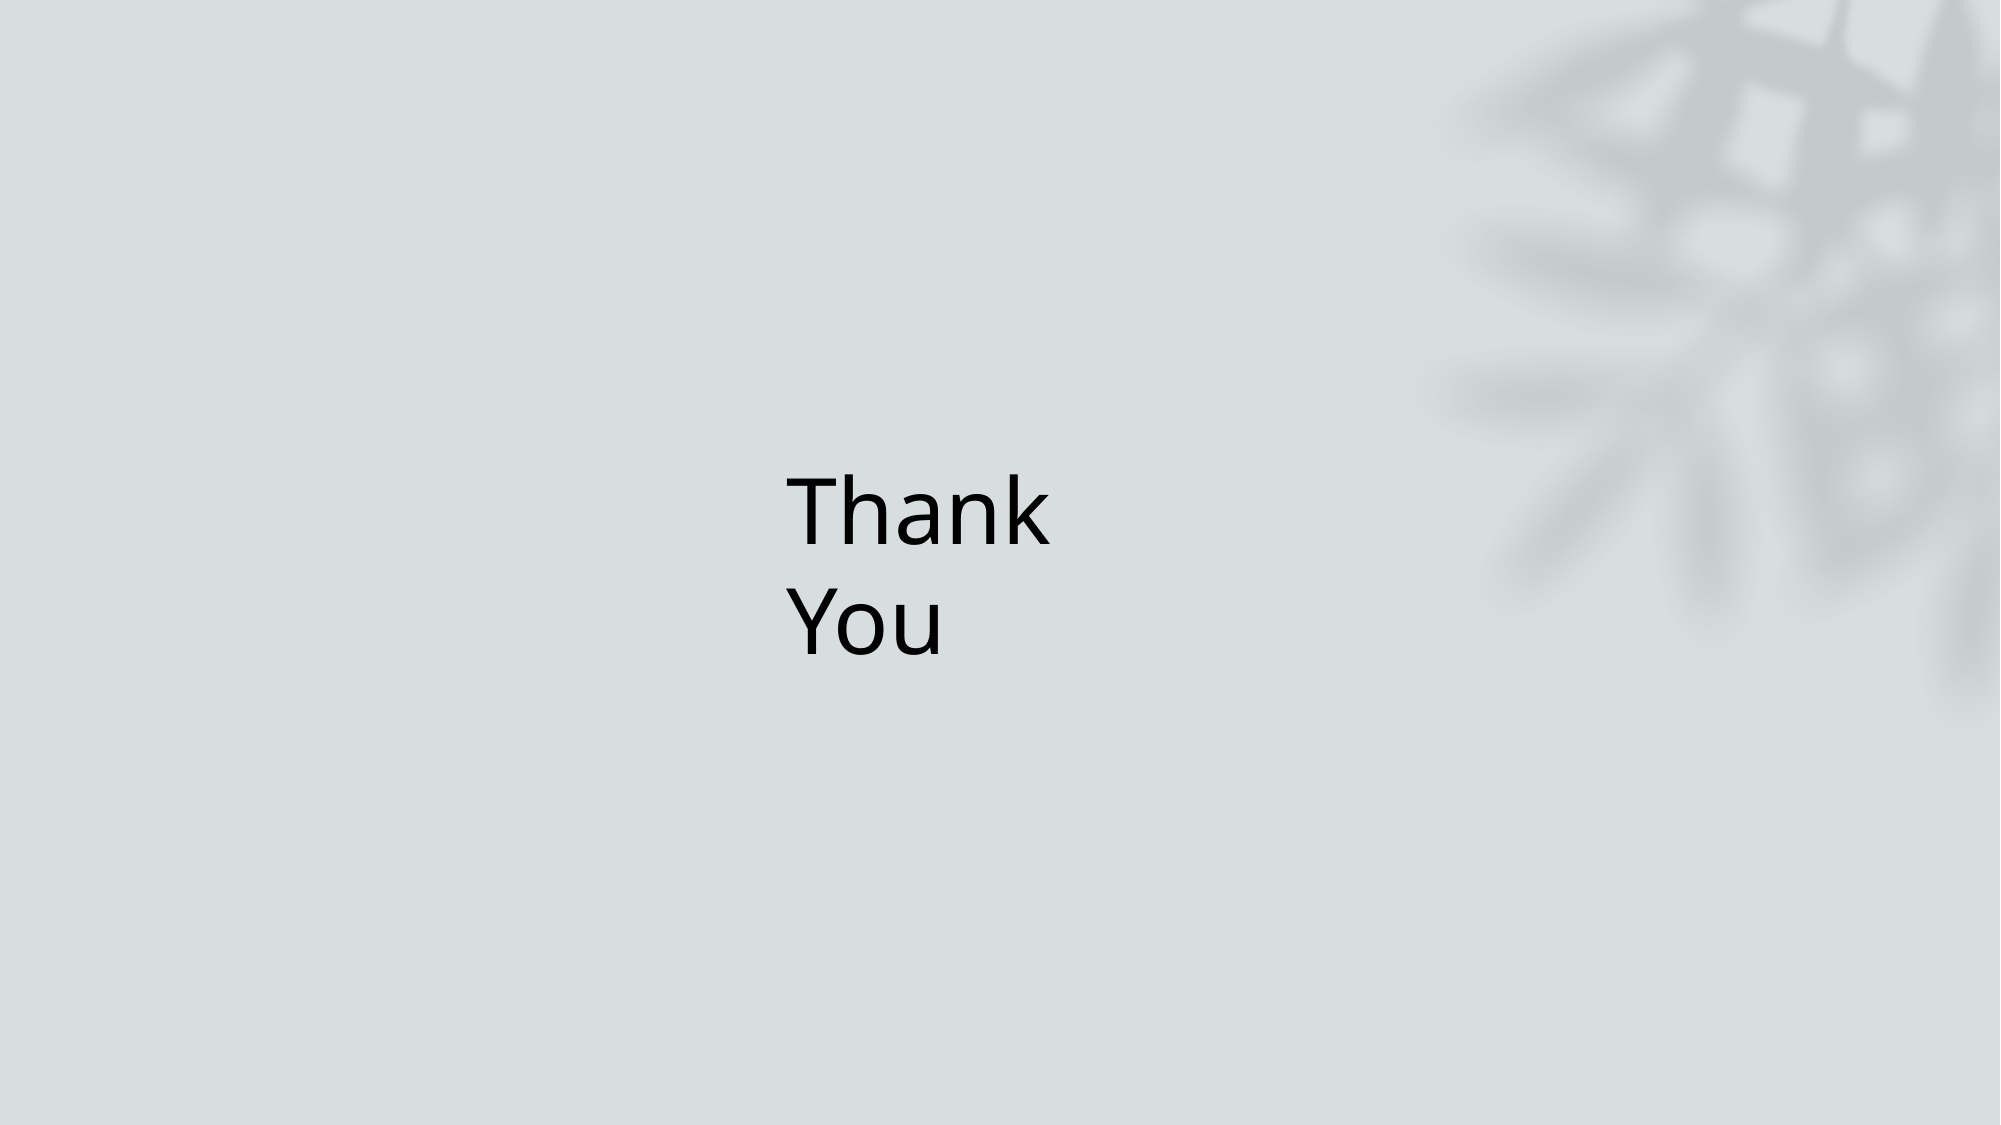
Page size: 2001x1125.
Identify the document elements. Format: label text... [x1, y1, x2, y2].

title Thank You [771, 453, 1228, 672]
